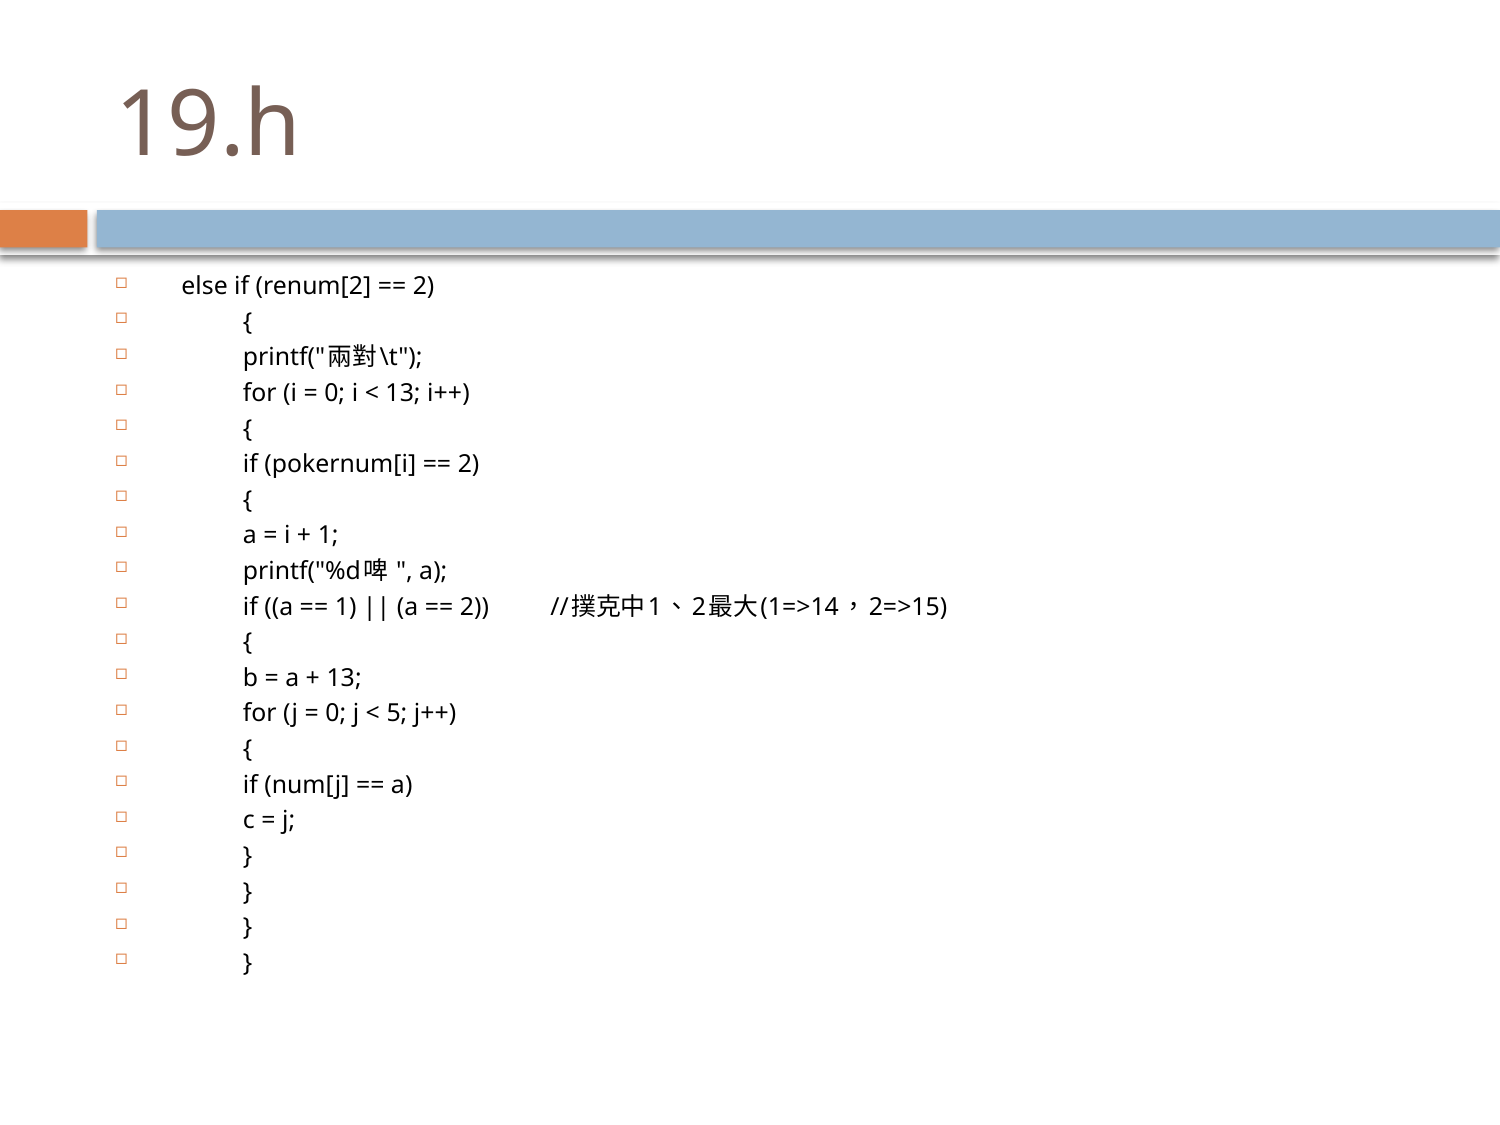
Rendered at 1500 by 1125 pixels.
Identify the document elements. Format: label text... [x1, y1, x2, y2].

title 19.h [100, 37, 1438, 200]
list else if (renum[2] == 2) { printf("兩對\t"); for (i = 0; i < 13; i++) { if (pokernum[i] == 2) { a = i + 1; printf("%d啤 ", a); if ((a == 1) || (a == 2)) //撲克中1、2最大(1=>14，2=>15) { b = a + 13; for (j = 0; j < 5; j++) { if (num[j] == a) c = j; } } } } [100, 262, 1438, 1000]
